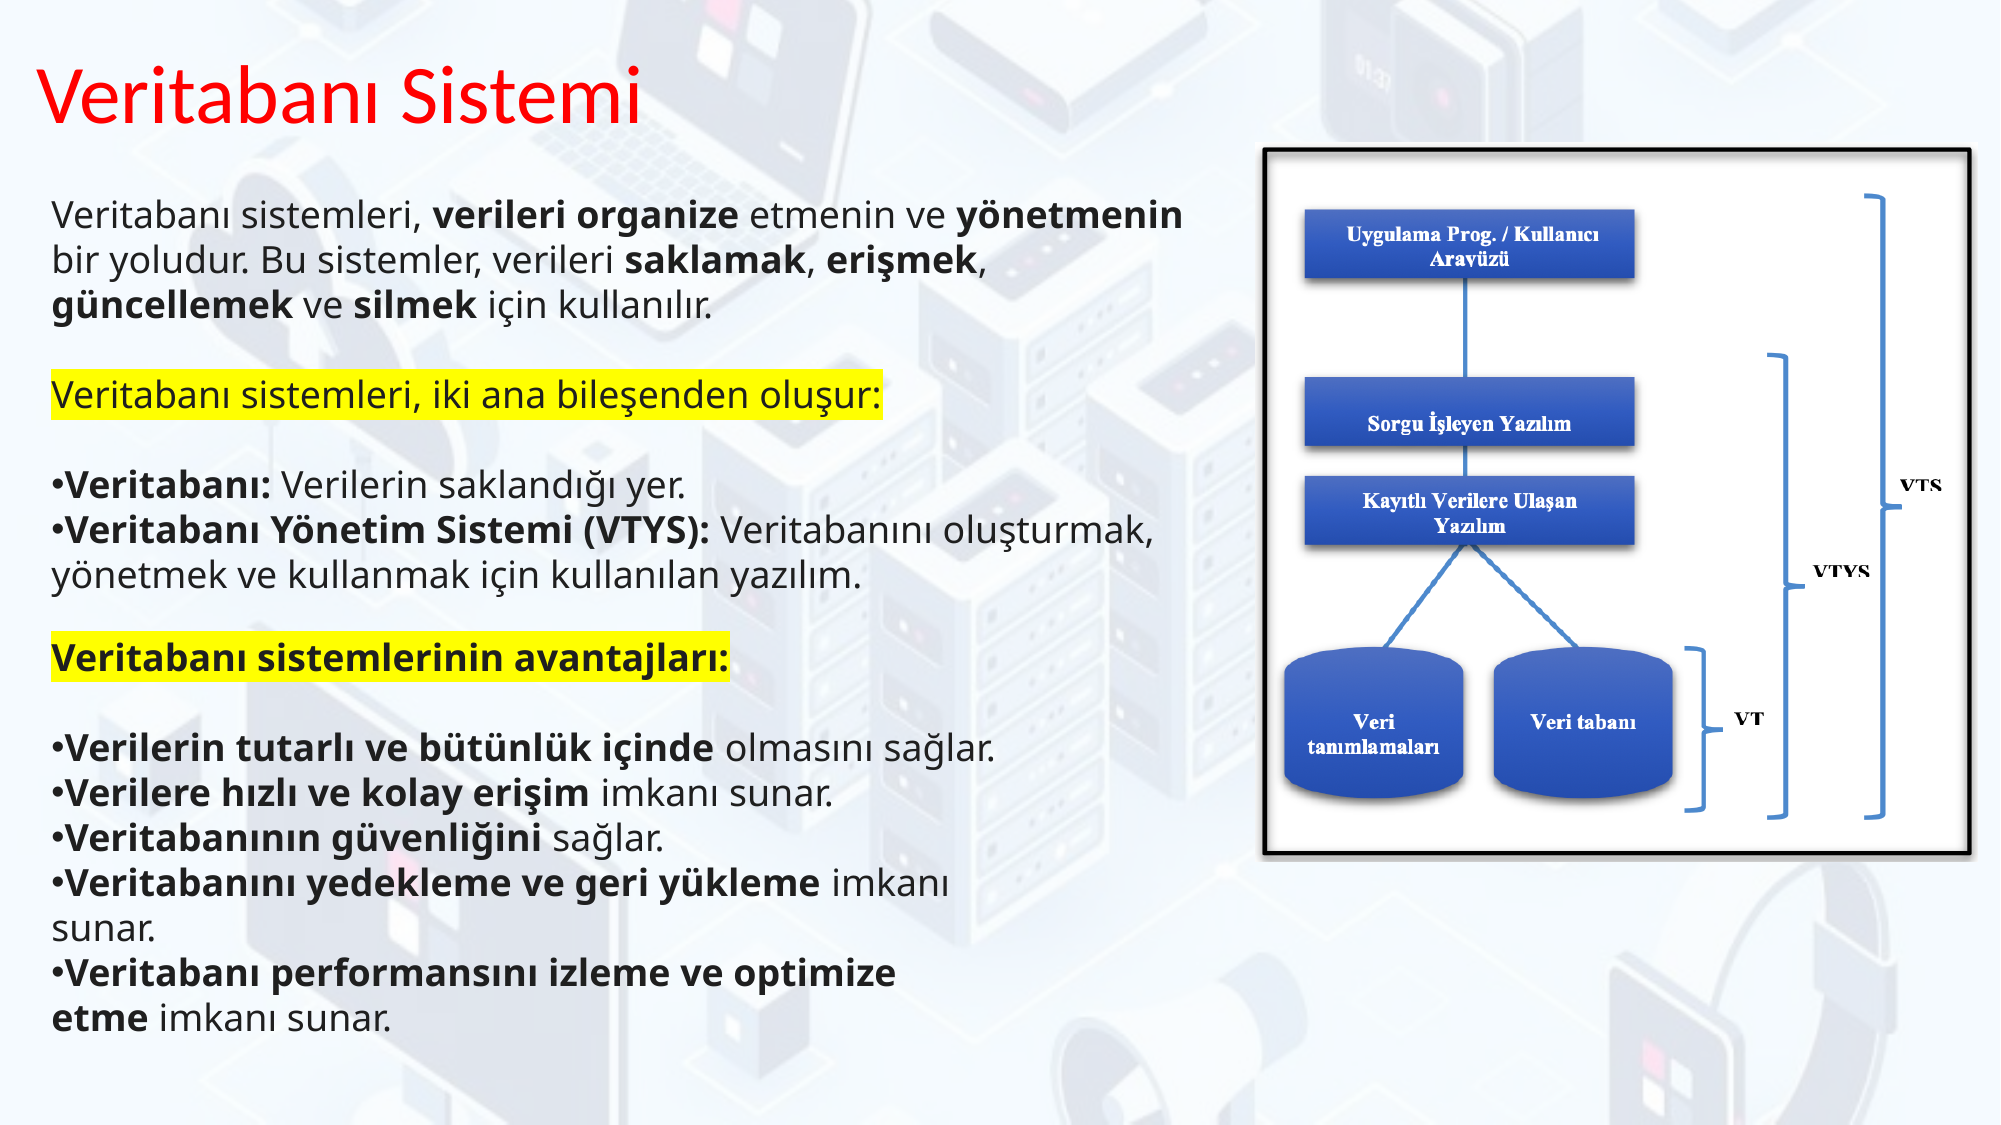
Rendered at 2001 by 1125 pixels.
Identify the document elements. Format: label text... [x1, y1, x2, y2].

picture [1255, 142, 1978, 862]
text_box Veritabanı sistemleri, verileri organize etmenin ve yönetmenin bir yoludur. Bu sistemler, verileri saklamak, erişmek, güncellemek ve silmek için kullanılır. Veritabanı sistemleri, iki ana bileşenden oluşur: Veritabanı: Verilerin saklandığı yer. Veritabanı Yönetim Sistemi (VTYS): Veritabanını oluşturmak, yönetmek ve kullanmak için kullanılan yazılım. [36, 183, 1228, 649]
text_box Veritabanı sistemlerinin avantajları: Verilerin tutarlı ve bütünlük içinde olmasını sağlar. Verilere hızlı ve kolay erişim imkanı sunar. Veritabanının güvenliğini sağlar. Veritabanını yedekleme ve geri yükleme imkanı sunar. Veritabanı performansını izleme ve optimize etme imkanı sunar. [36, 626, 1044, 1047]
text_box Veritabanı Sistemi [21, 32, 1307, 148]
